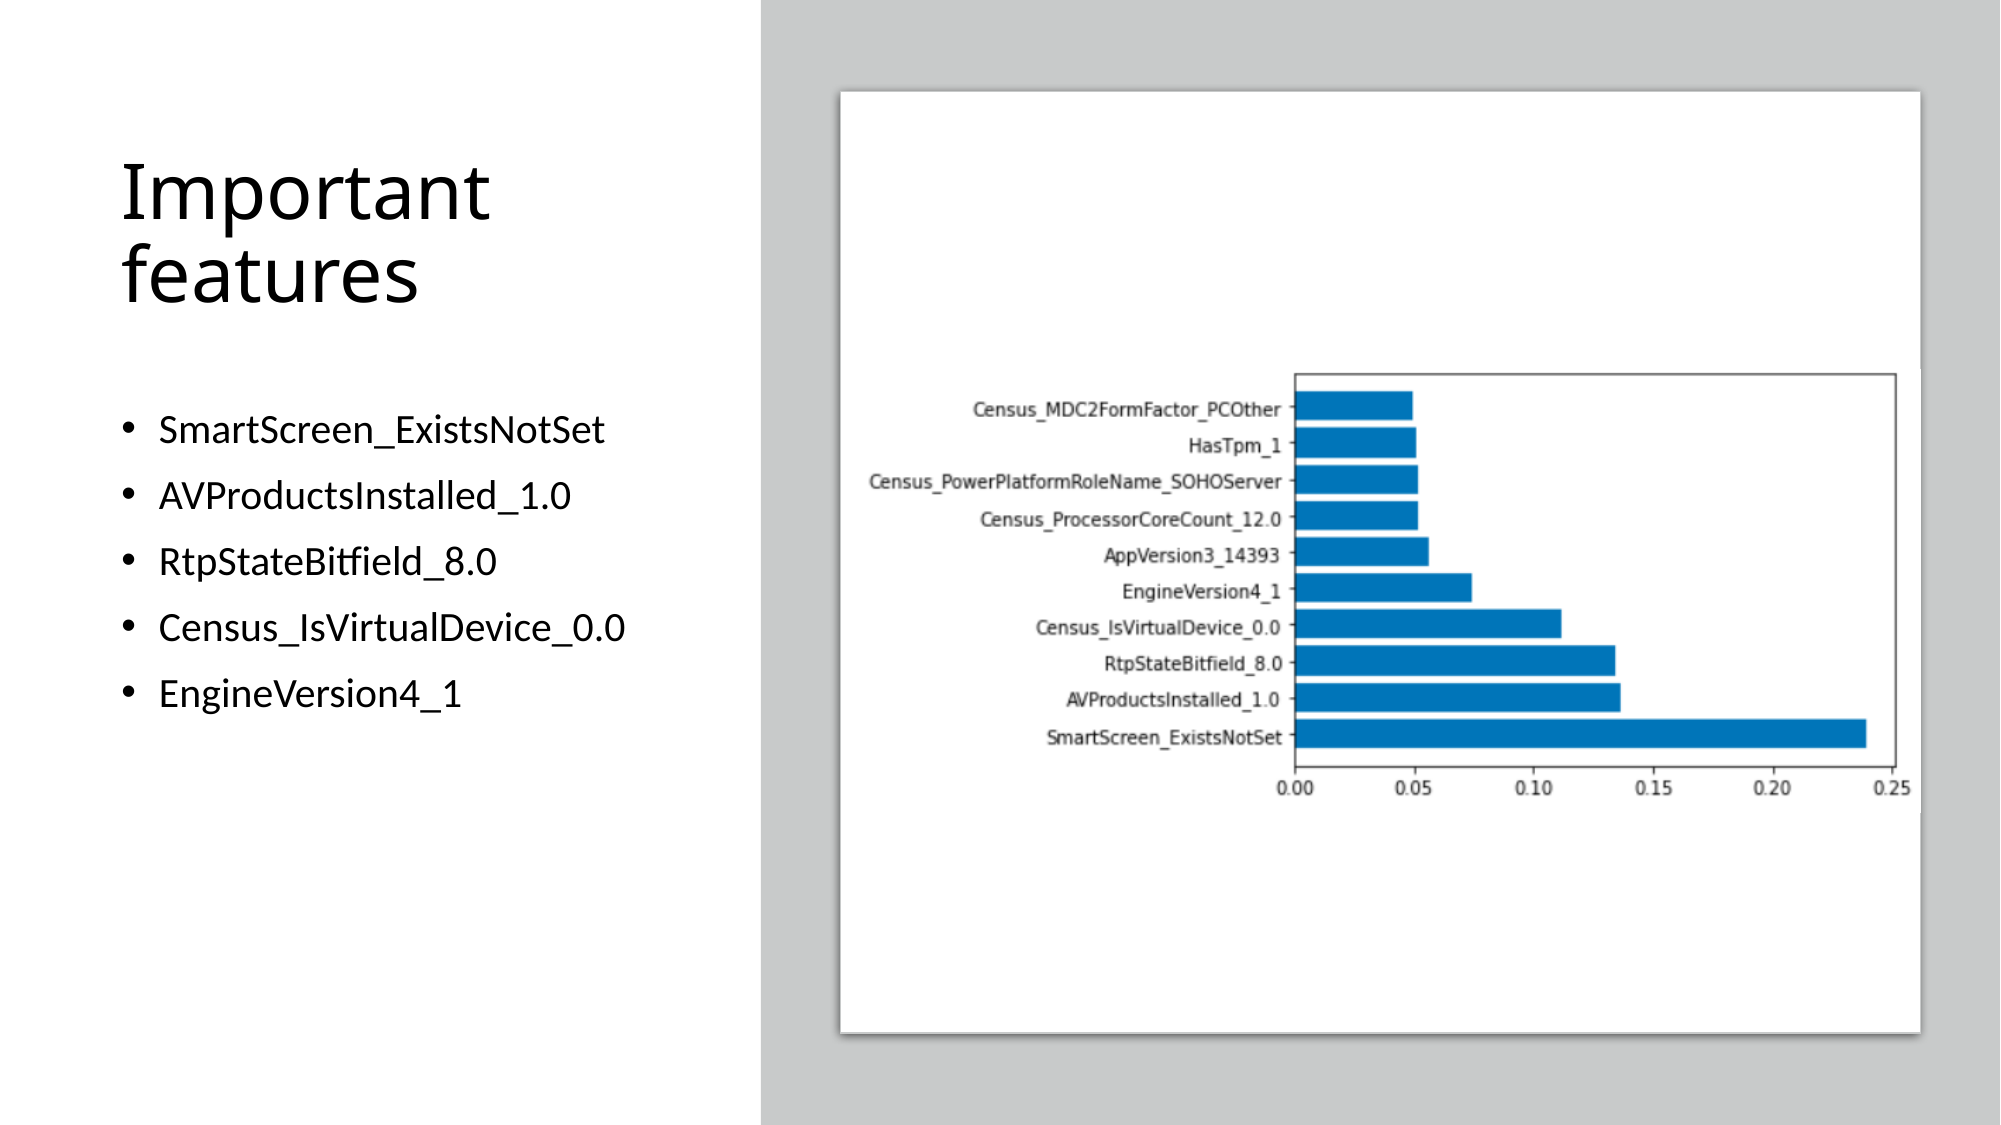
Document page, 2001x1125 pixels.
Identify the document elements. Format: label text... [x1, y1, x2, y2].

text_box [839, 90, 1922, 1034]
title Important features [106, 103, 682, 370]
picture [856, 369, 1921, 813]
list SmartScreen_ExistsNotSet AVProductsInstalled_1.0 RtpStateBitfield_8.0 Census_IsVirtualDevice_0.0 EngineVersion4_1 [106, 399, 760, 1021]
text_box [760, 0, 2000, 1125]
